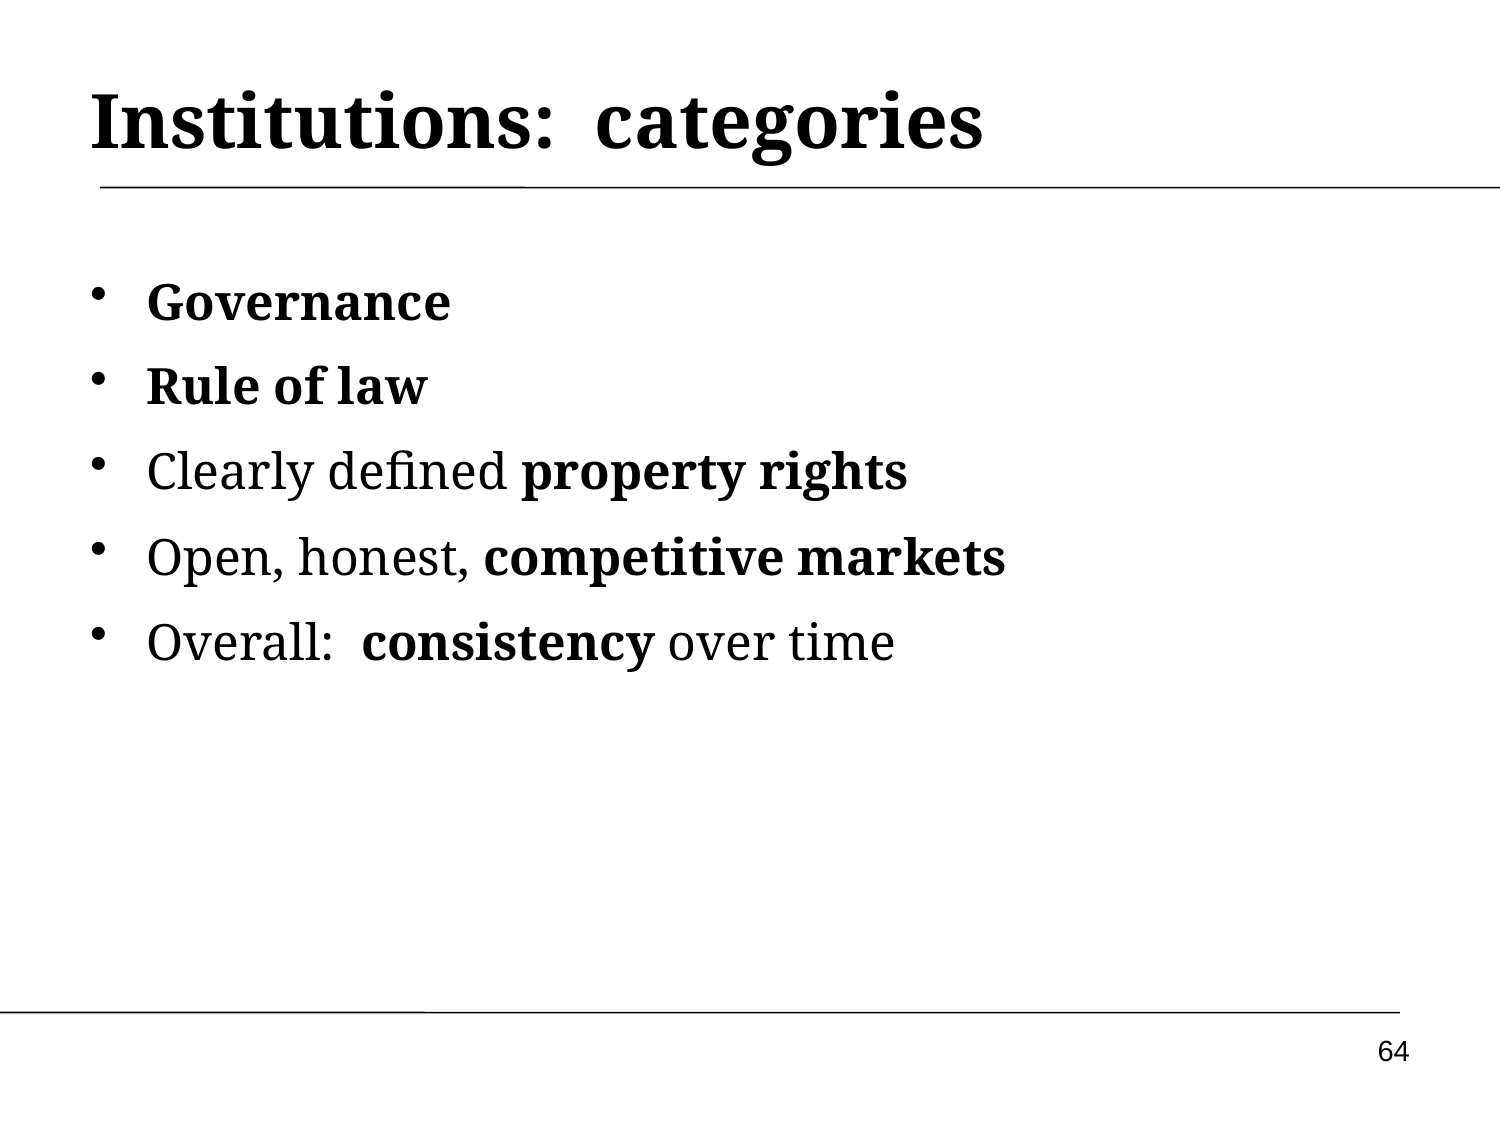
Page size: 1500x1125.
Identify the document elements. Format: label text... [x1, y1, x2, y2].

title Institutions: categories [74, 49, 1426, 188]
slide_number 64 [1074, 1024, 1426, 1103]
list Governance Rule of law Clearly defined property rights Open, honest, competitive markets Overall: consistency over time [74, 262, 1426, 1006]
